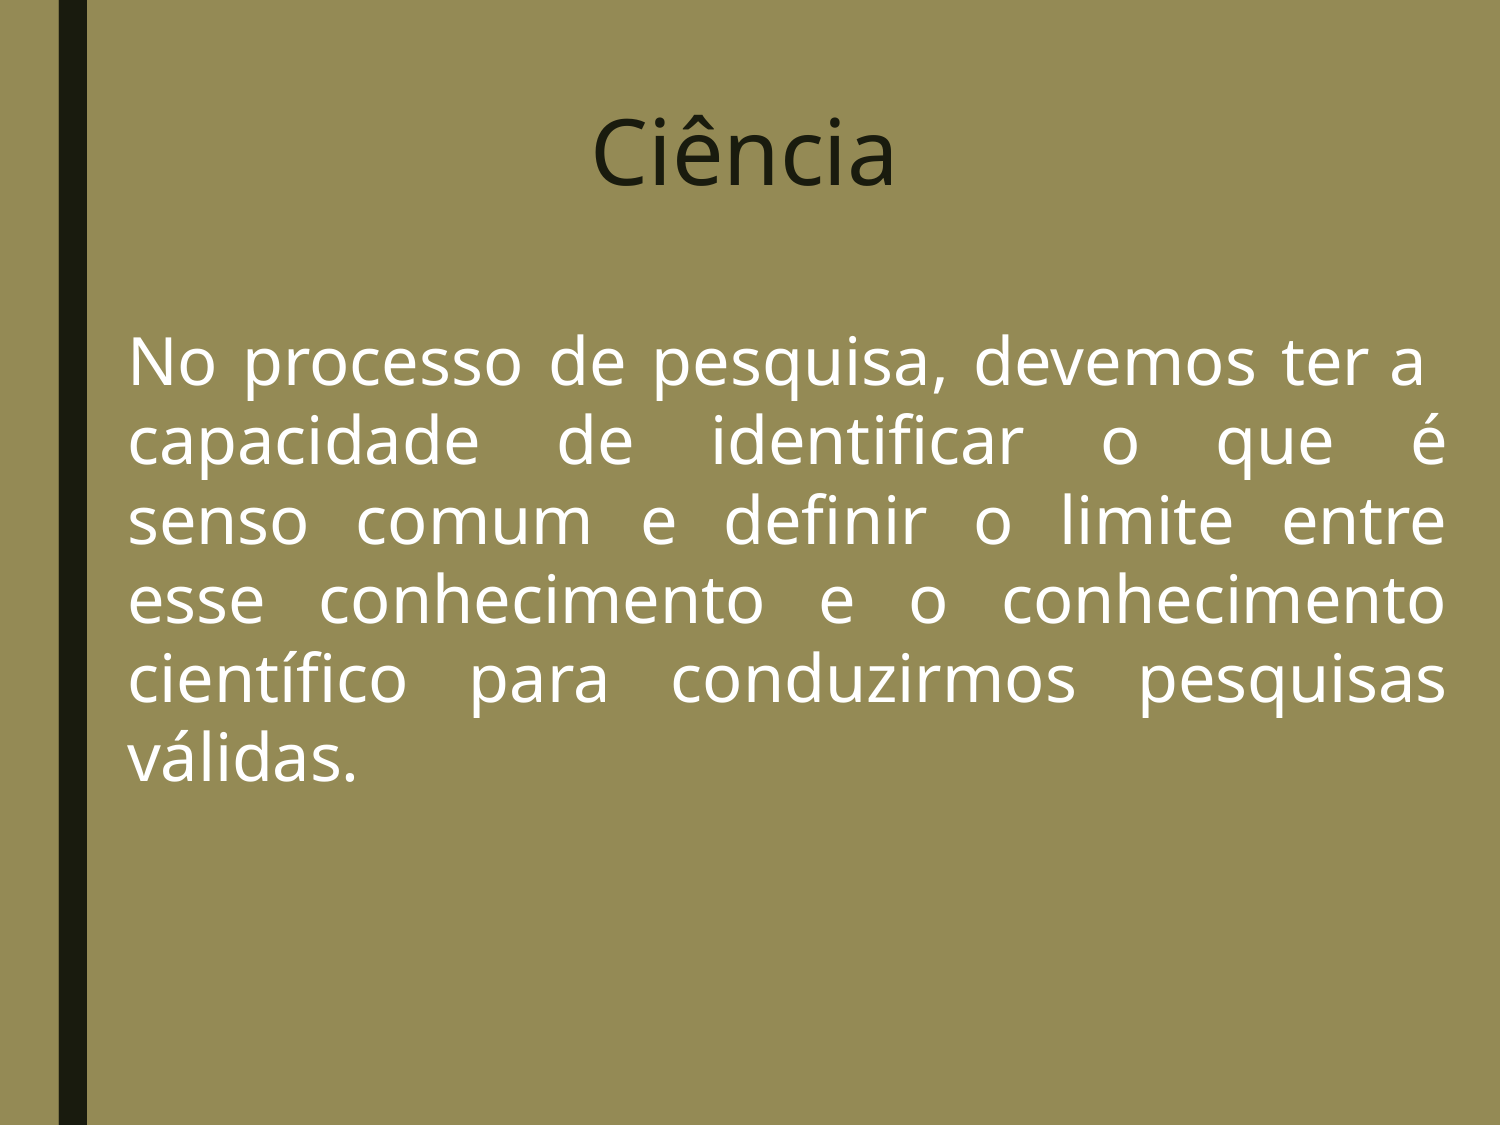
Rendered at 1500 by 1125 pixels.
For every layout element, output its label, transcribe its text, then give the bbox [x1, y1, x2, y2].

title Ciência [588, 91, 915, 282]
text_box No processo de pesquisa, devemos ter a capacidade de identificar o que é senso comum e definir o limite entre esse conhecimento e o conhecimento científico para conduzirmos pesquisas válidas. [124, 320, 1448, 798]
